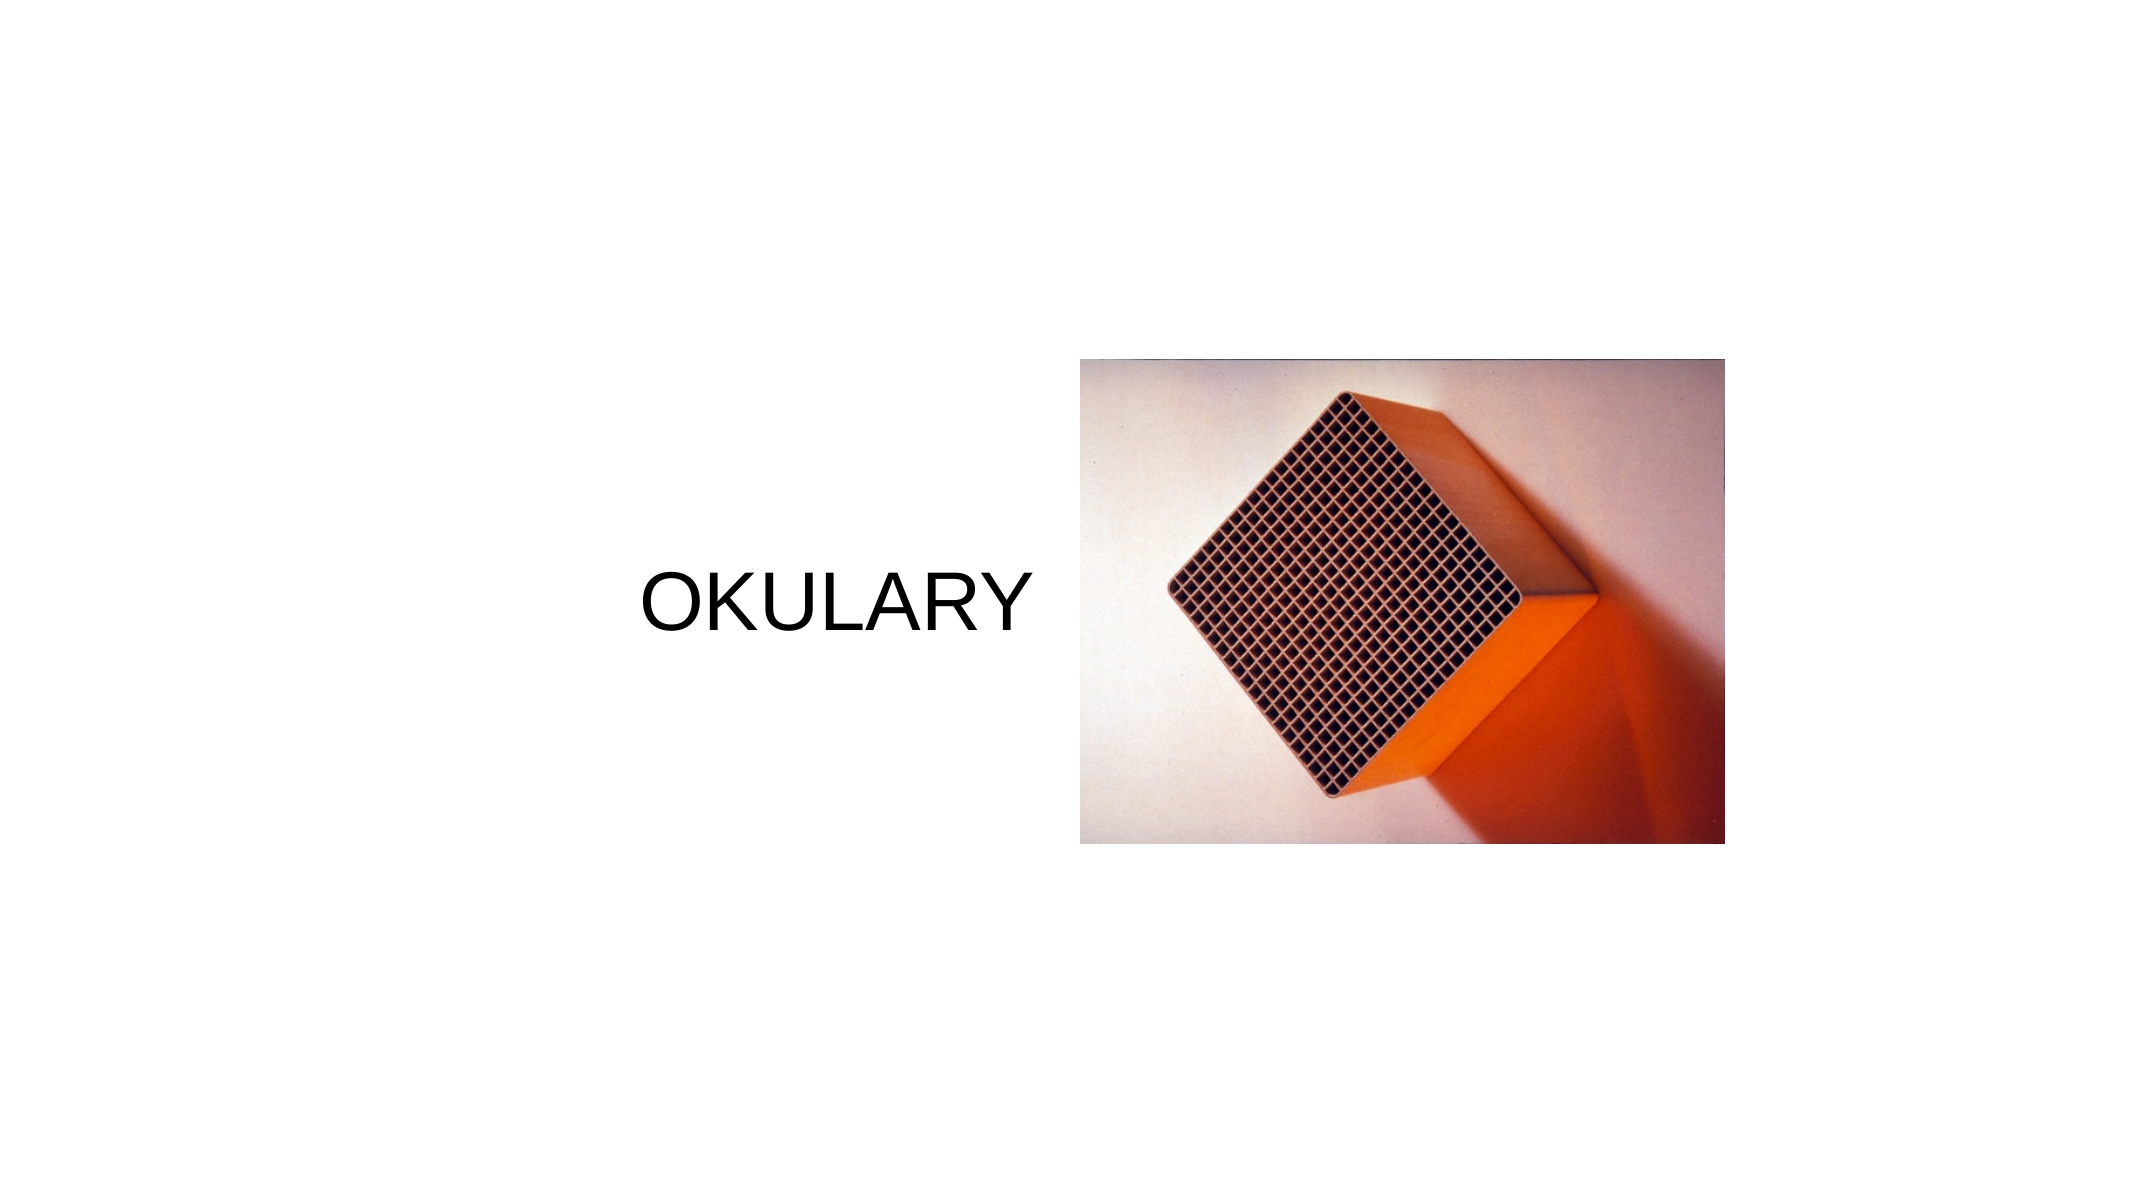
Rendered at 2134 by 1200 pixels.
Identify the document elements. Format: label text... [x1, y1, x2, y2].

text_box OKULARY [269, 539, 1050, 655]
picture [1079, 359, 1725, 844]
